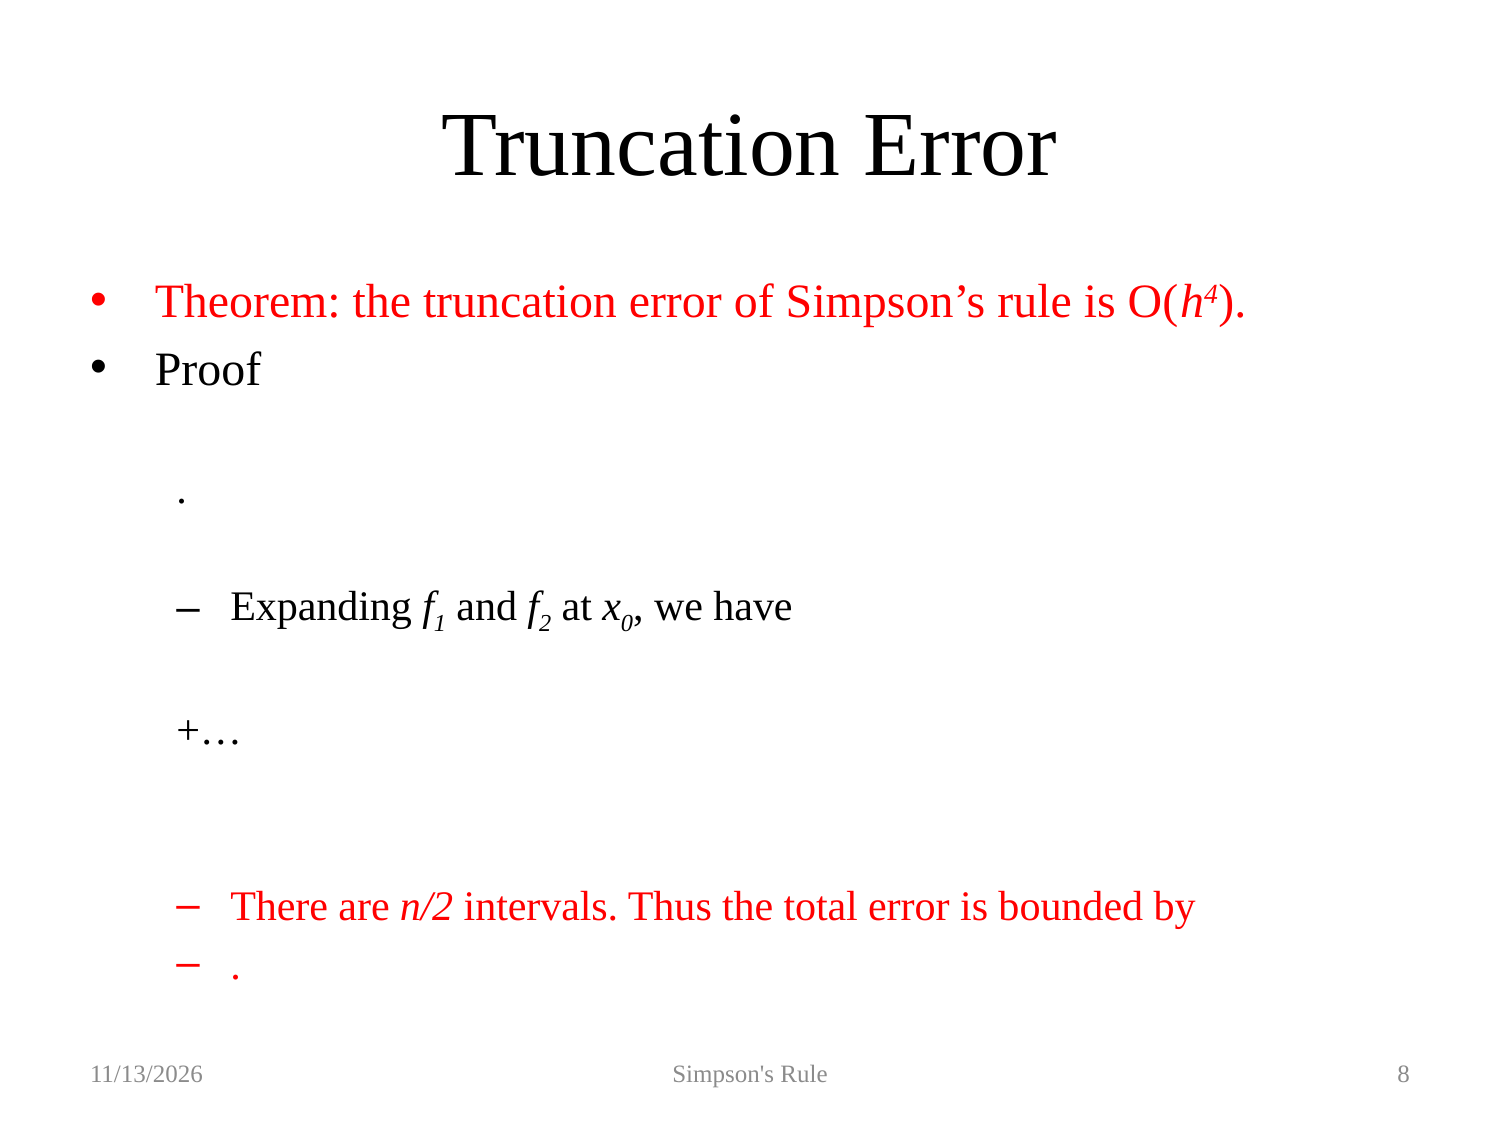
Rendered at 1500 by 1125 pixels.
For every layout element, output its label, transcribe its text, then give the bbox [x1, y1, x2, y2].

title Truncation Error [75, 45, 1425, 233]
footer Simpson's Rule [512, 1042, 988, 1103]
slide_number 8 [1074, 1042, 1425, 1103]
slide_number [75, 1042, 425, 1103]
